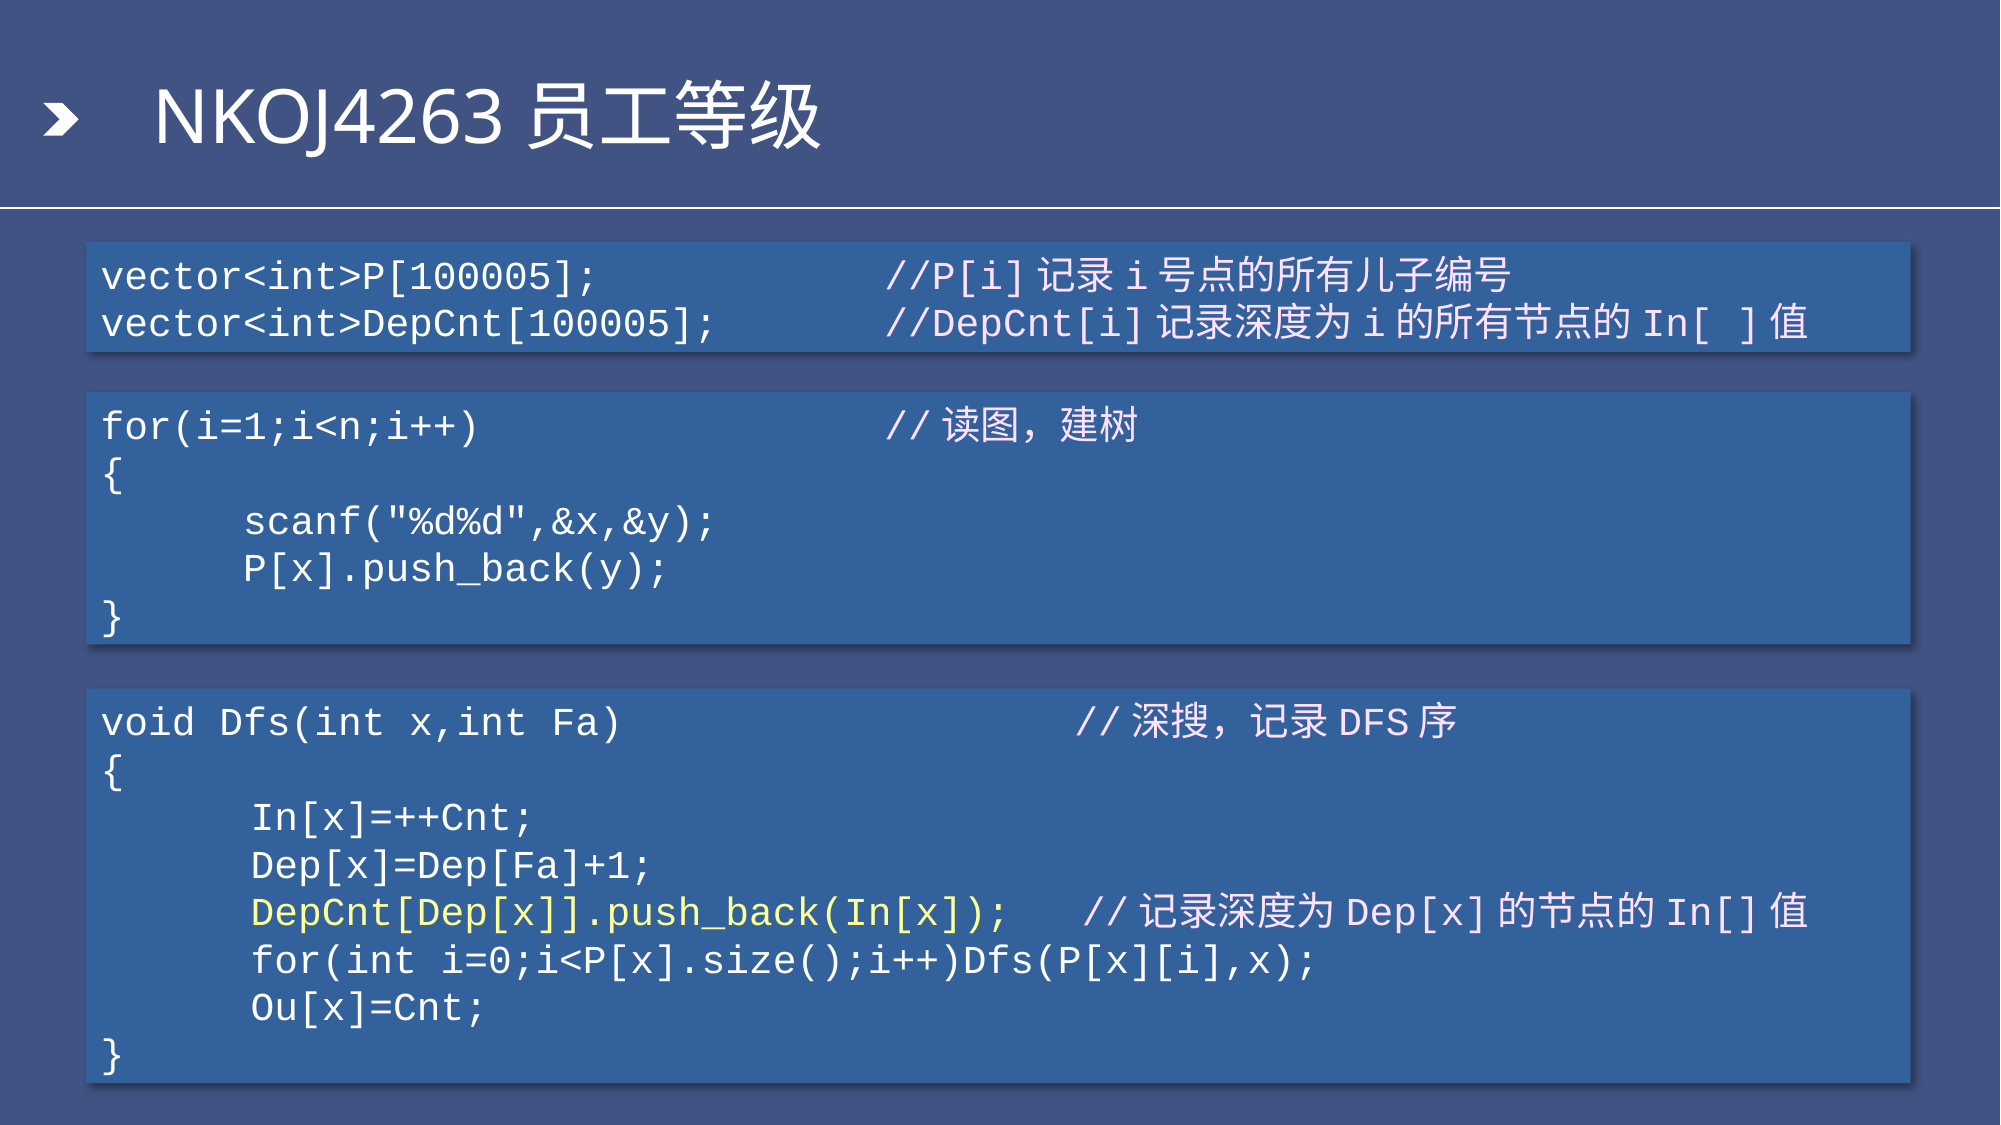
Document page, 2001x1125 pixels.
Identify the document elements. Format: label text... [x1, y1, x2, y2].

title NKOJ4263员工等级 [137, 59, 1863, 179]
text_box void Dfs(int x,int Fa) //深搜，记录DFS序 { In[x]=++Cnt; Dep[x]=Dep[Fa]+1; DepCnt[Dep[x]].push_back(In[x]); //记录深度为Dep[x]的节点的In[]值 for(int i=0;i<P[x].size();i++)Dfs(P[x][i],x); Ou[x]=Cnt; } [85, 688, 1911, 1084]
text_box vector<int>P[100005]; //P[i]记录i号点的所有儿子编号 vector<int>DepCnt[100005]; //DepCnt[i]记录深度为i的所有节点的In[ ]值 [85, 242, 1911, 352]
text_box for(i=1;i<n;i++) //读图，建树 { scanf("%d%d",&x,&y); P[x].push_back(y); } [85, 392, 1911, 645]
